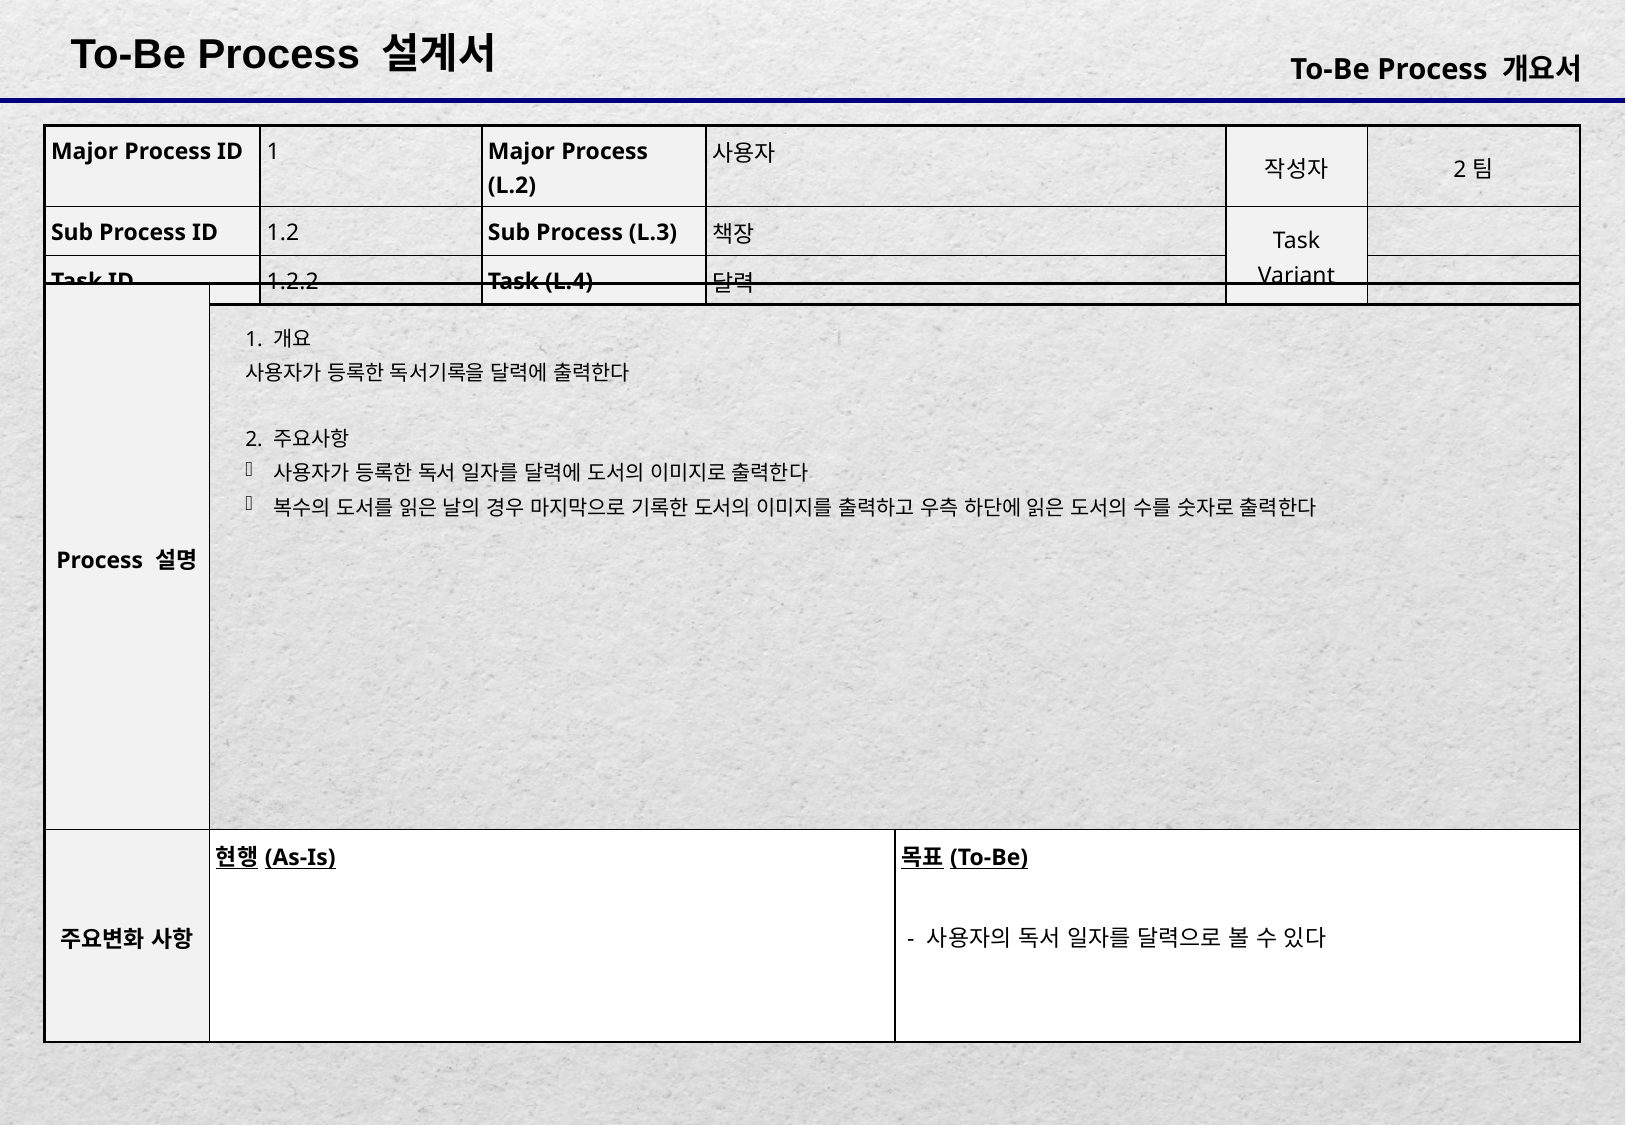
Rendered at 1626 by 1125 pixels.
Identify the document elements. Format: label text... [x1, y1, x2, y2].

table_header Process 설명 [46, 285, 209, 829]
table_cell 달력 [707, 256, 1225, 282]
table_header Major Process (L.2) [483, 127, 705, 206]
table_cell Task ID [46, 256, 259, 282]
table_cell Task Variant [1227, 207, 1367, 282]
table_header 사용자 [707, 127, 1225, 206]
table_cell Sub Process ID [46, 207, 259, 255]
table_cell 현행(As-Is) [210, 830, 894, 1041]
table_header 1. 개요 사용자가 등록한 독서기록을 달력에 출력한다 2. 주요사항 사용자가 등록한 독서 일자를 달력에 도서의 이미지로 출력한다 복수의 도서를 읽은 날의 경우 마지막으로 기록한 도서의 이미지를 출력하고 우측 하단에 읽은 도서의 수를 숫자로 출력한다 [210, 285, 1579, 829]
table_cell 목표(To-Be) - 사용자의 독서 일자를 달력으로 볼 수 있다 [896, 830, 1579, 1041]
table_cell [1368, 256, 1579, 282]
table_cell 1.2 [261, 207, 481, 255]
table_cell 주요변화 사항 [46, 830, 209, 1041]
table_cell Sub Process (L.3) [483, 207, 705, 255]
table_header 작성자 [1227, 127, 1367, 206]
table_cell 책장 [707, 207, 1225, 255]
table_header 2팀 [1368, 127, 1579, 206]
table_cell 1.2.2 [261, 256, 481, 282]
table_header 1 [261, 127, 481, 206]
table_cell [1368, 207, 1579, 255]
table_header Major Process ID [46, 127, 259, 206]
table_cell Task (L.4) [483, 256, 705, 282]
